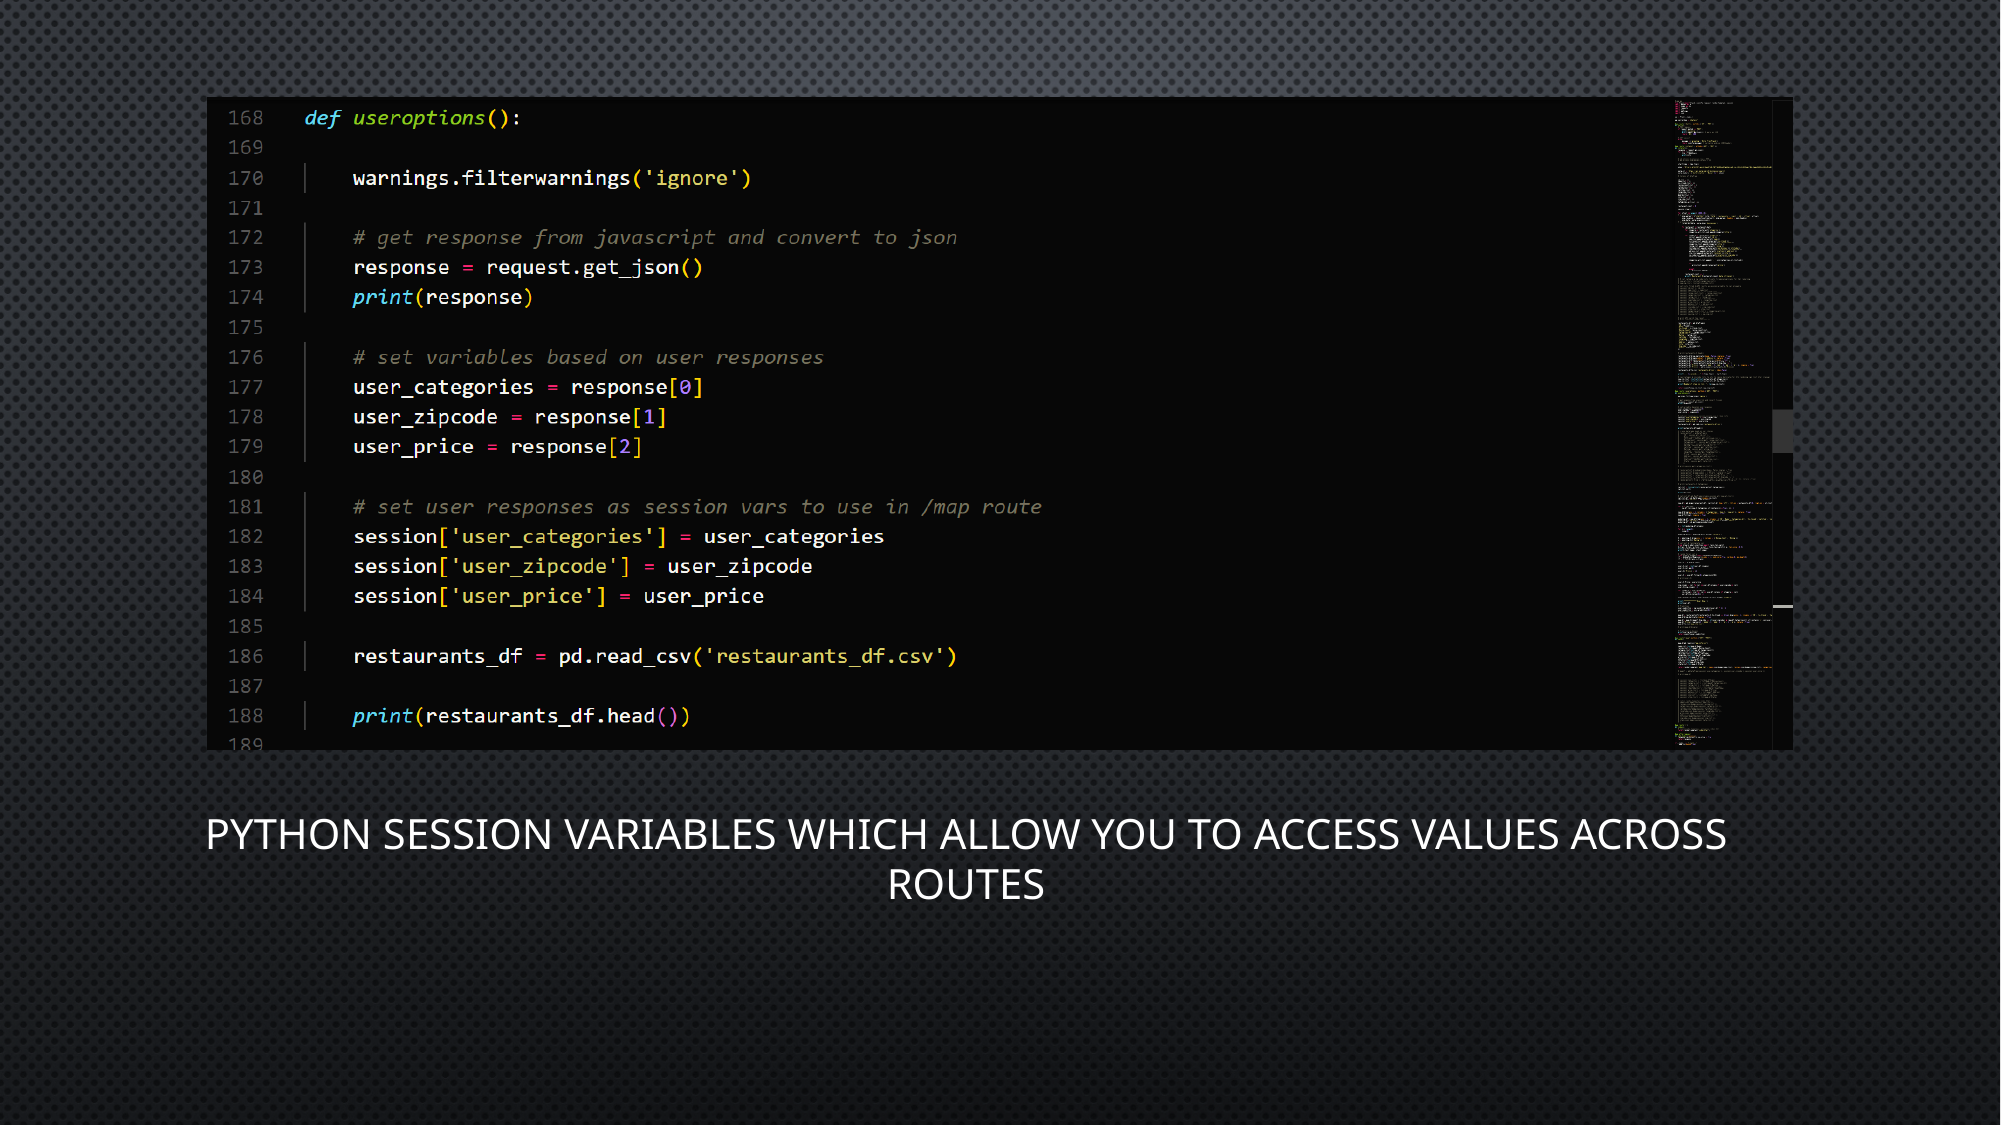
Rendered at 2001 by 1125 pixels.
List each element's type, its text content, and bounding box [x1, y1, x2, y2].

picture [207, 97, 1793, 750]
title PYTHON SESSION VARIABLES WHICH ALLOW YOU TO ACCESS VALUES ACROSS ROUTES [153, 701, 1779, 1014]
